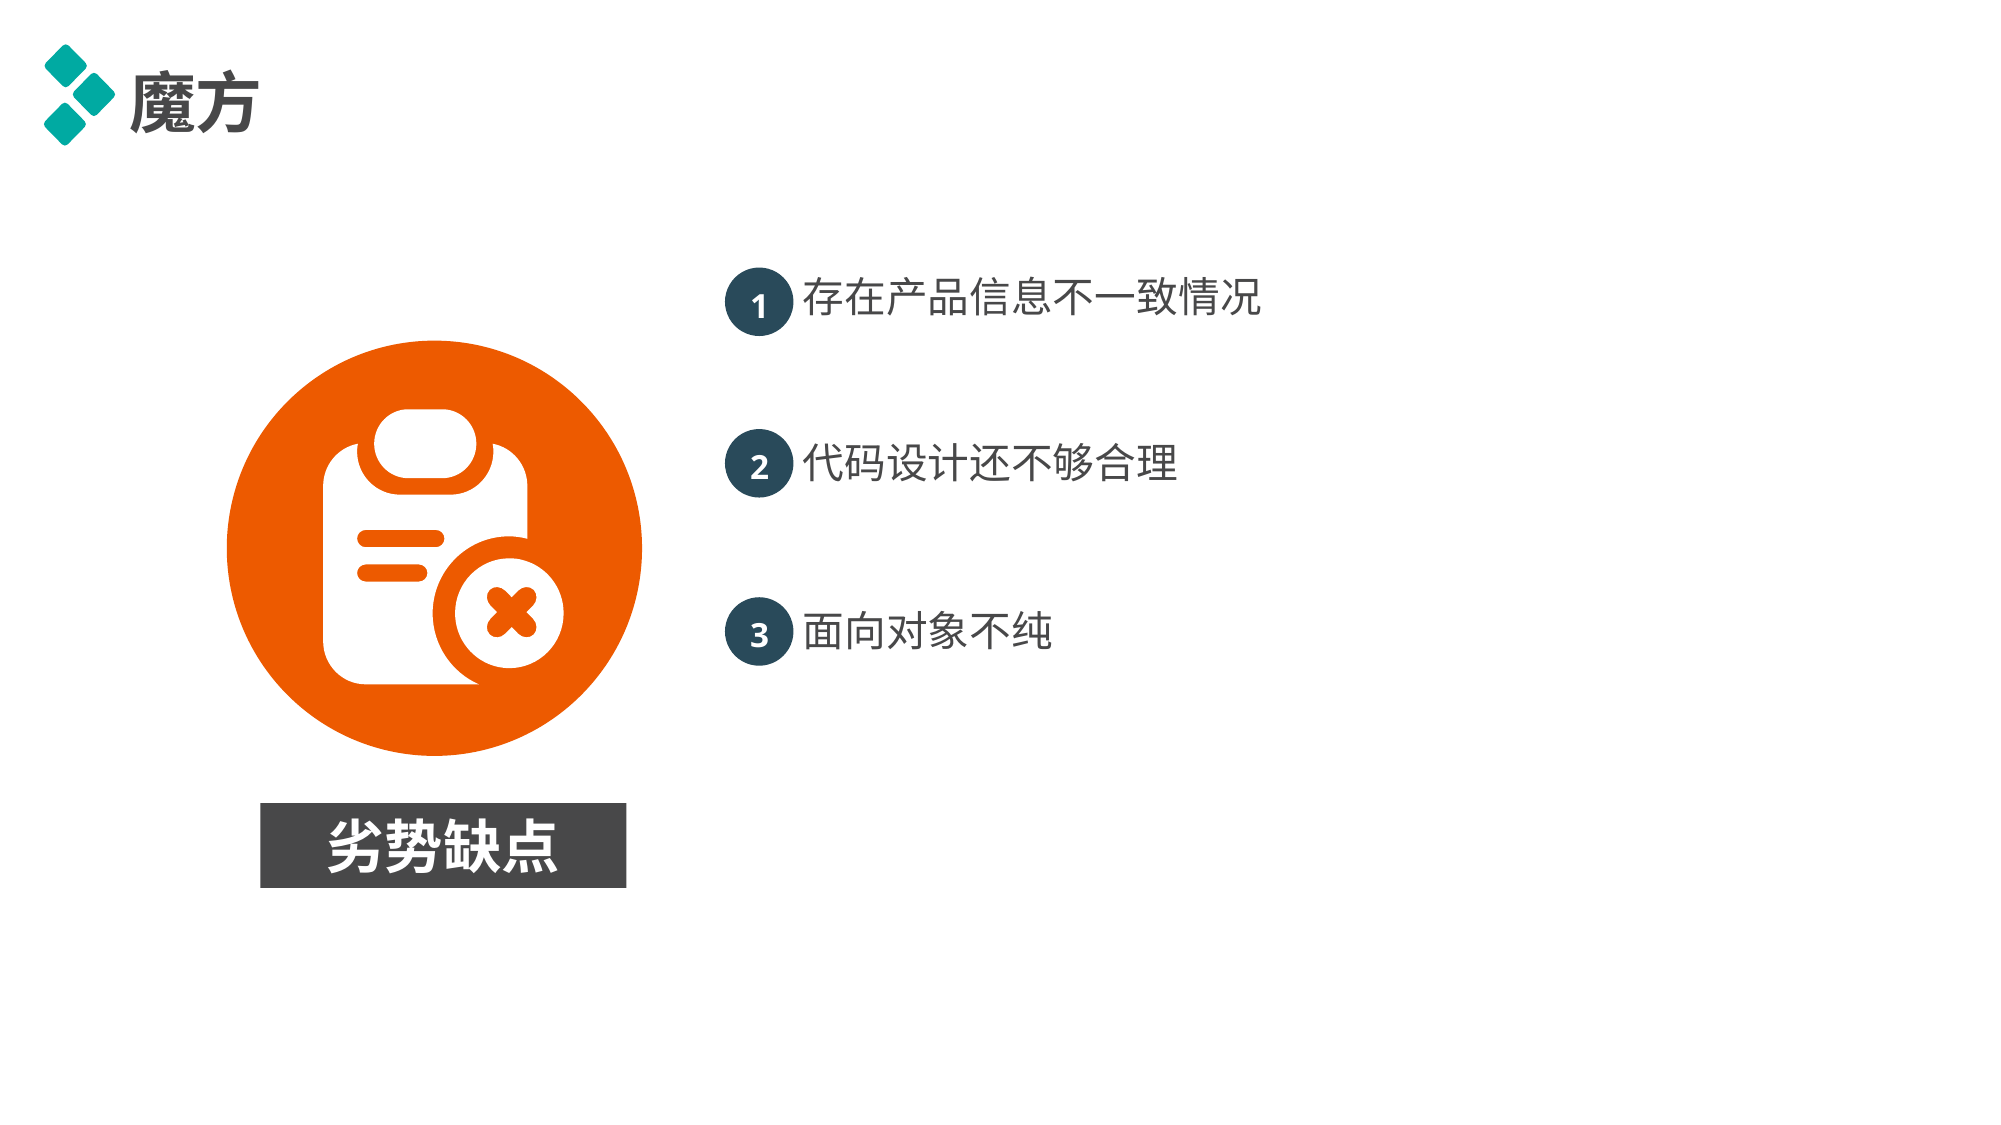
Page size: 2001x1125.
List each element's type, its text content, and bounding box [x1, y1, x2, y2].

text_box [226, 340, 643, 756]
text_box 代码设计还不够合理 [787, 429, 1839, 494]
text_box 魔方 [114, 53, 1095, 148]
text_box [374, 409, 477, 479]
text_box [323, 443, 528, 685]
text_box 1 [724, 267, 787, 337]
text_box [44, 44, 87, 88]
text_box [72, 72, 116, 117]
text_box 劣势缺点 [260, 803, 627, 888]
text_box 2 [724, 429, 787, 498]
text_box 3 [724, 597, 787, 666]
text_box [455, 558, 564, 669]
text_box 面向对象不纯 [787, 597, 1839, 663]
text_box [43, 102, 86, 146]
text_box 存在产品信息不一致情况 [787, 263, 1839, 329]
